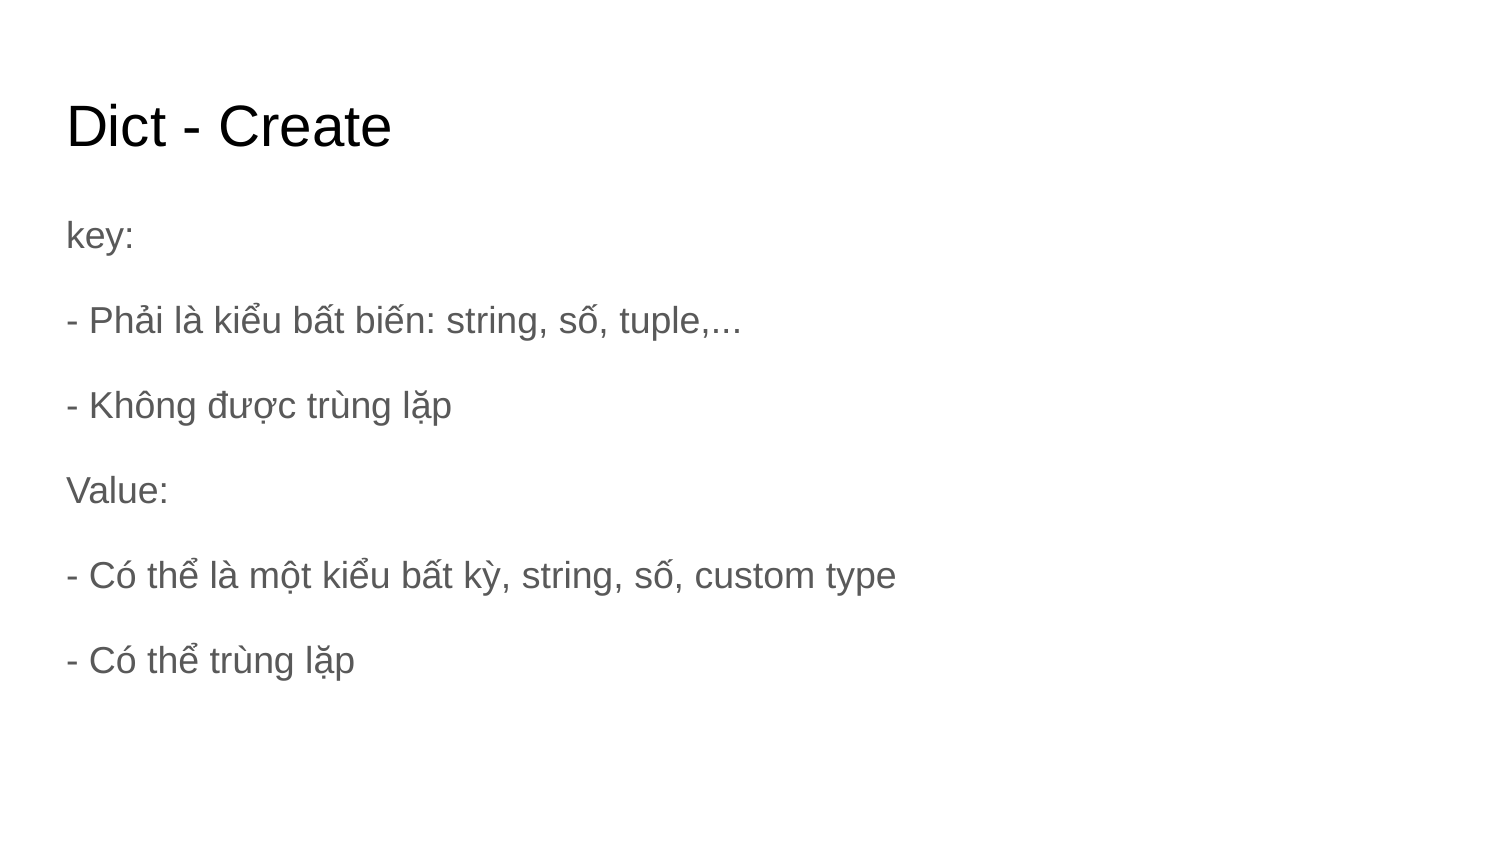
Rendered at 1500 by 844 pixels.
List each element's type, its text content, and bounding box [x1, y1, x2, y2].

list key: - Phải là kiểu bất biến: string, số, tuple,... - Không được trùng lặp Value: - Có thể là một kiểu bất kỳ, string, số, custom type - Có thể trùng lặp [51, 189, 1449, 750]
title Dict - Create [51, 72, 1449, 167]
